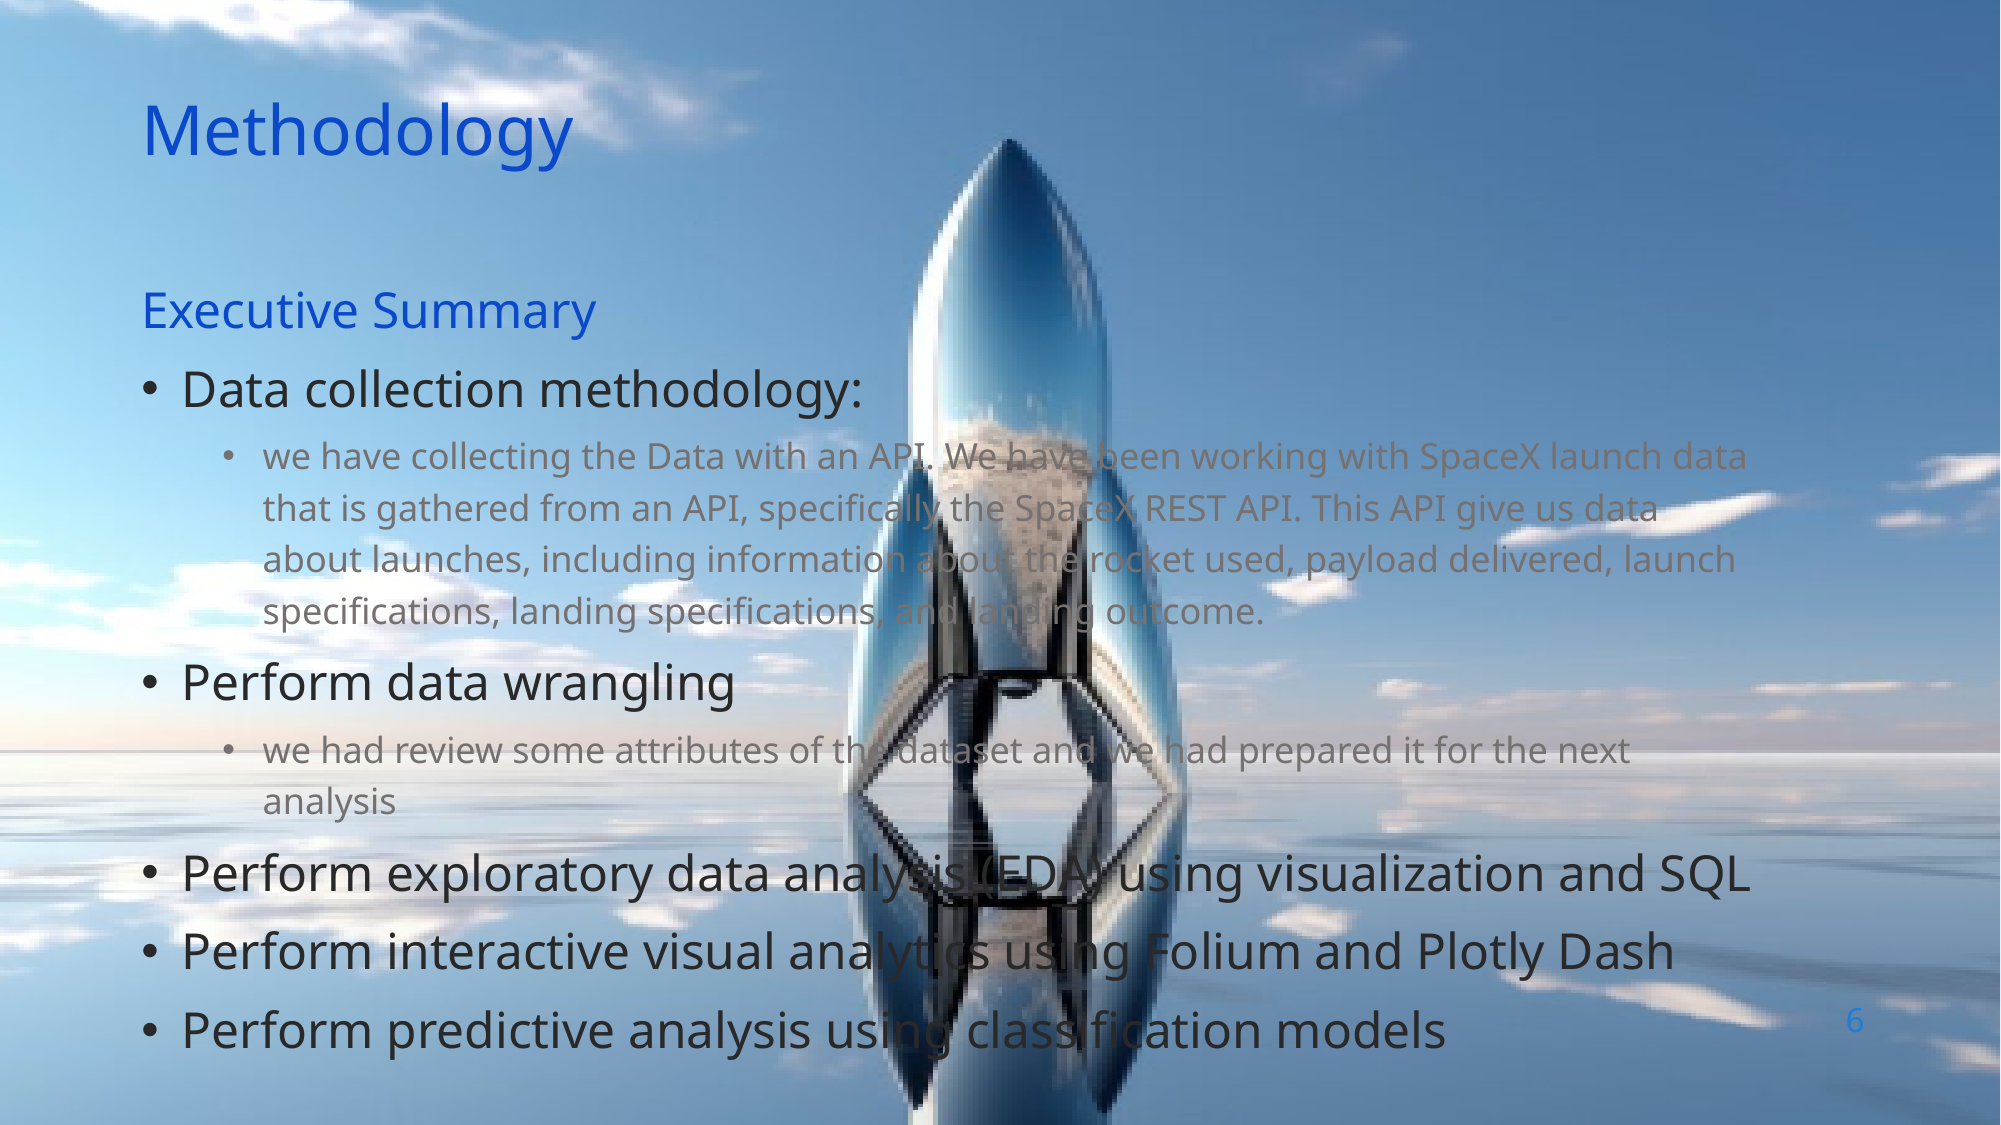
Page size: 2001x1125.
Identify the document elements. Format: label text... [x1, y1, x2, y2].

slide_number 6 [1784, 988, 1880, 1055]
text_box Executive Summary Data collection methodology: we have collecting the Data with an API. We have been working with SpaceX launch data that is gathered from an API, specifically the SpaceX REST API. This API give us data about launches, including information about the rocket used, payload delivered, launch specifications, landing specifications, and landing outcome. Perform data wrangling we had review some attributes of the dataset and we had prepared it for the next analysis Perform exploratory data analysis (EDA) using visualization and SQL Perform interactive visual analytics using Folium and Plotly Dash Perform predictive analysis using classification models [126, 259, 1784, 1115]
picture [0, 0, 2001, 1125]
text_box Methodology [126, 88, 1852, 179]
